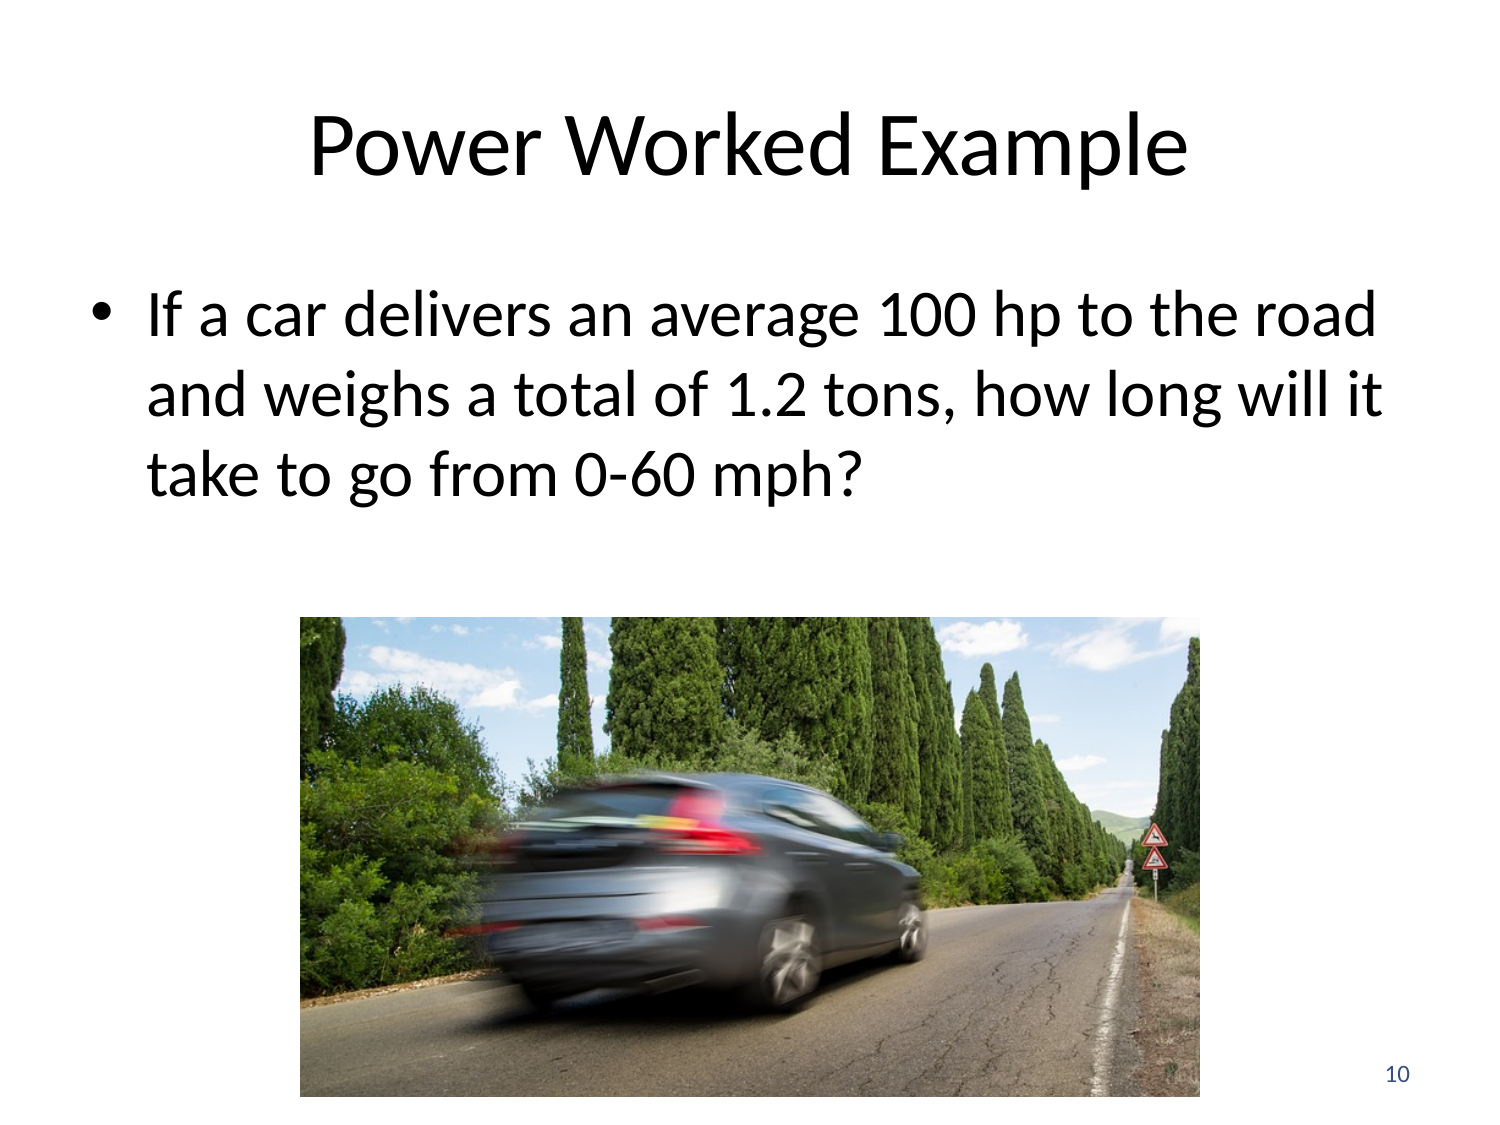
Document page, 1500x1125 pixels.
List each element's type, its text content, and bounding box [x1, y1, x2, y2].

slide_number 10 [1201, 1042, 1425, 1103]
title Power Worked Example [75, 45, 1425, 233]
picture [299, 617, 1201, 1097]
list If a car delivers an average 100 hp to the road and weighs a total of 1.2 tons, how long will it take to go from 0-60 mph? [75, 262, 1425, 588]
